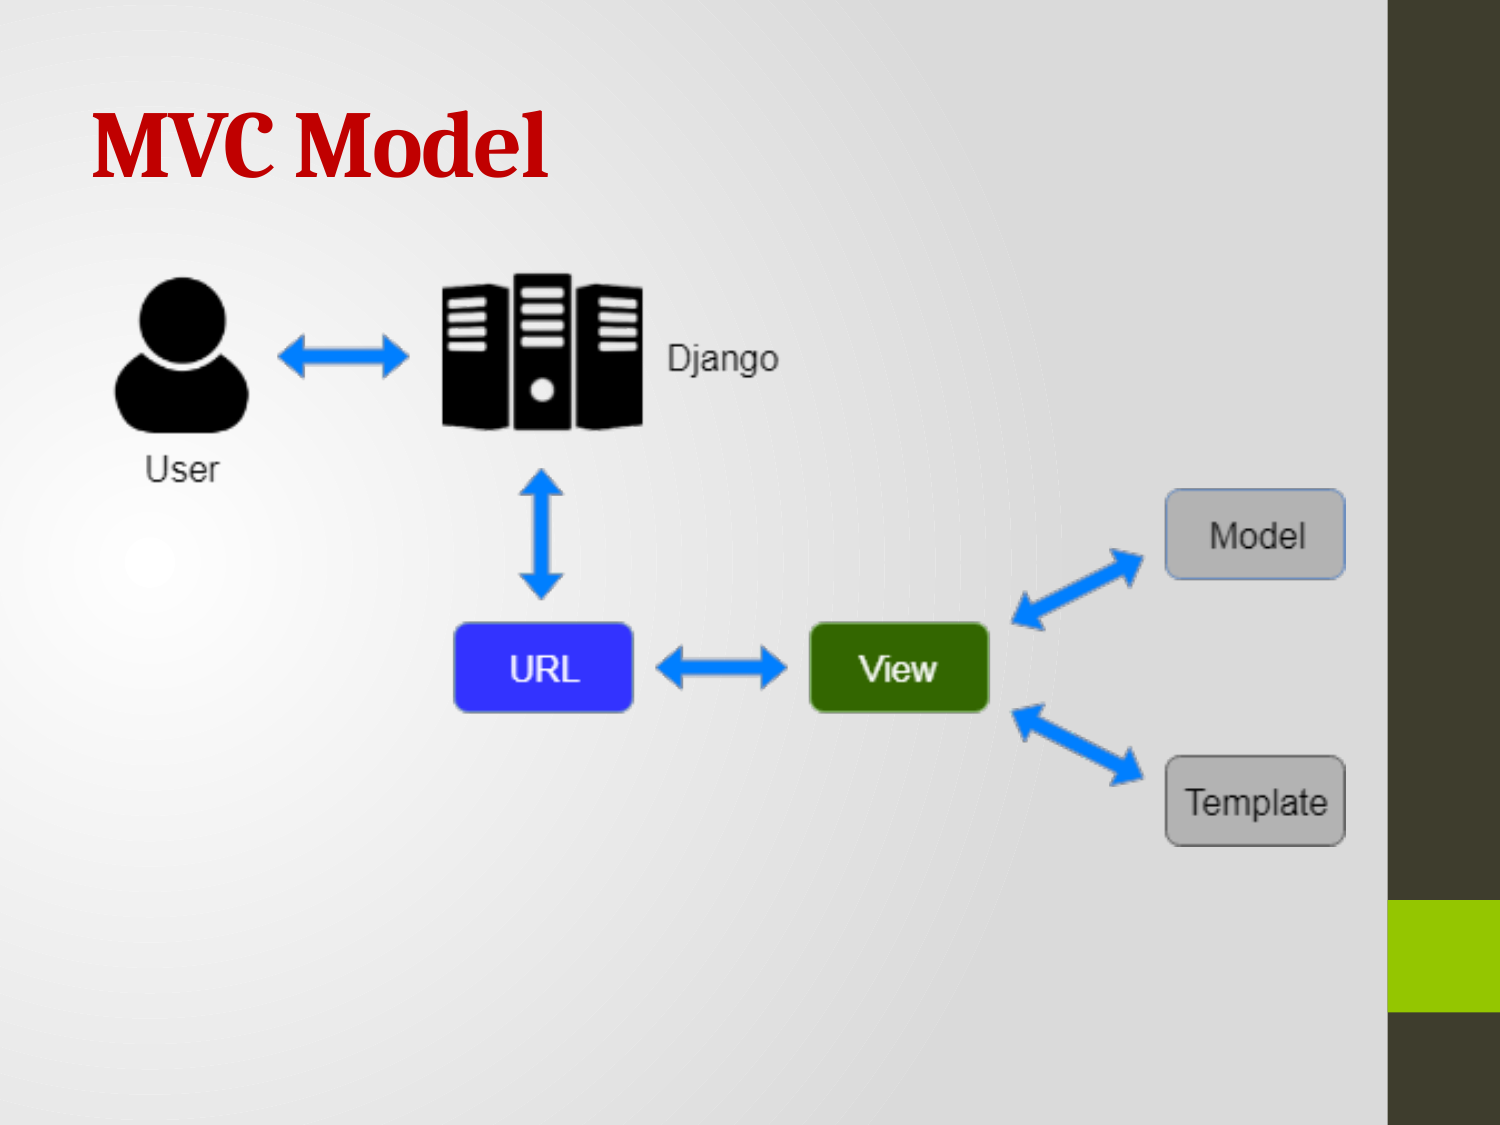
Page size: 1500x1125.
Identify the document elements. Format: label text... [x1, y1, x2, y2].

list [76, 266, 1346, 848]
title MVC Model [75, 45, 1325, 233]
